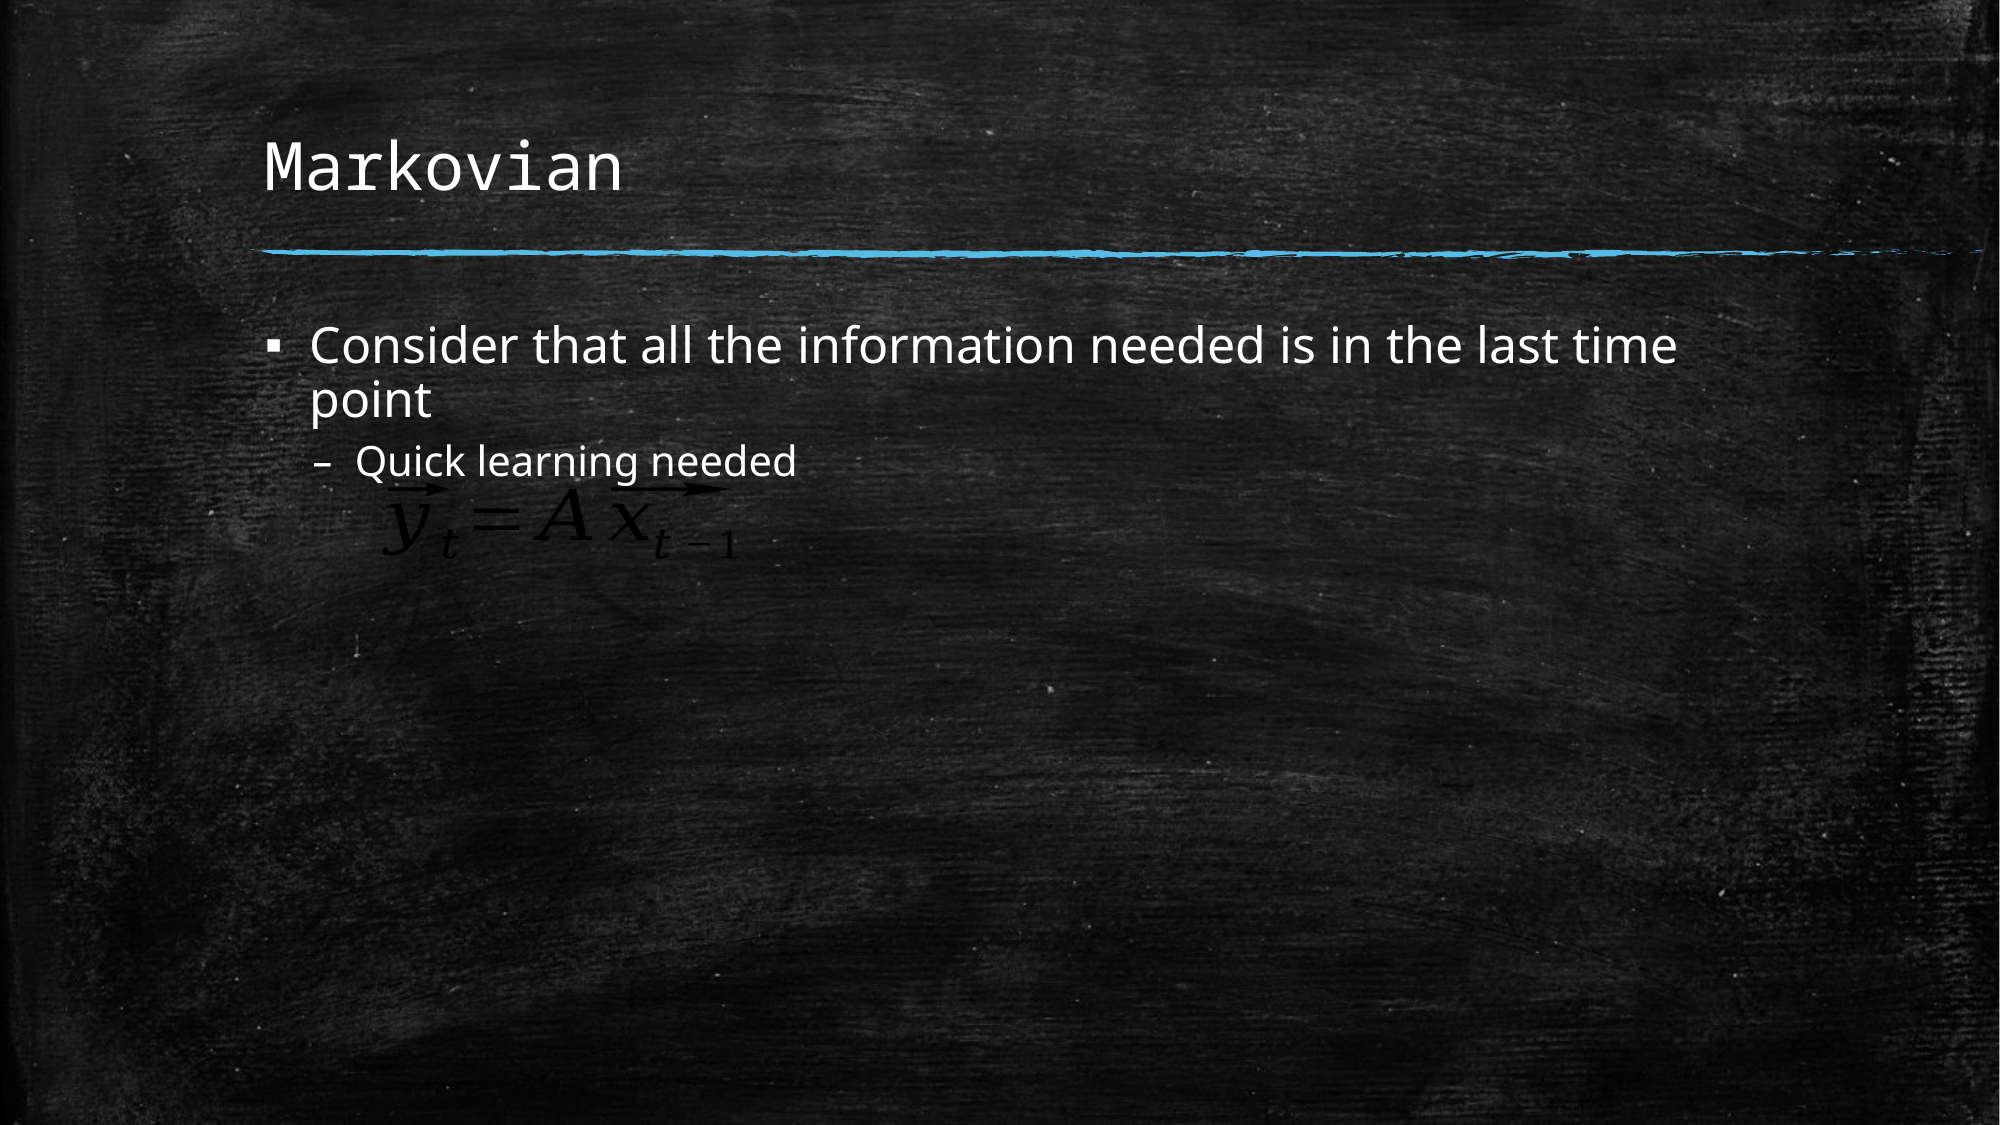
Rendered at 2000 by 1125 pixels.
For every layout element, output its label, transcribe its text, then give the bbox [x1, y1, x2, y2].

title Markovian [249, 45, 1750, 213]
list Consider that all the information needed is in the last time point Quick learning needed [249, 312, 1750, 1013]
